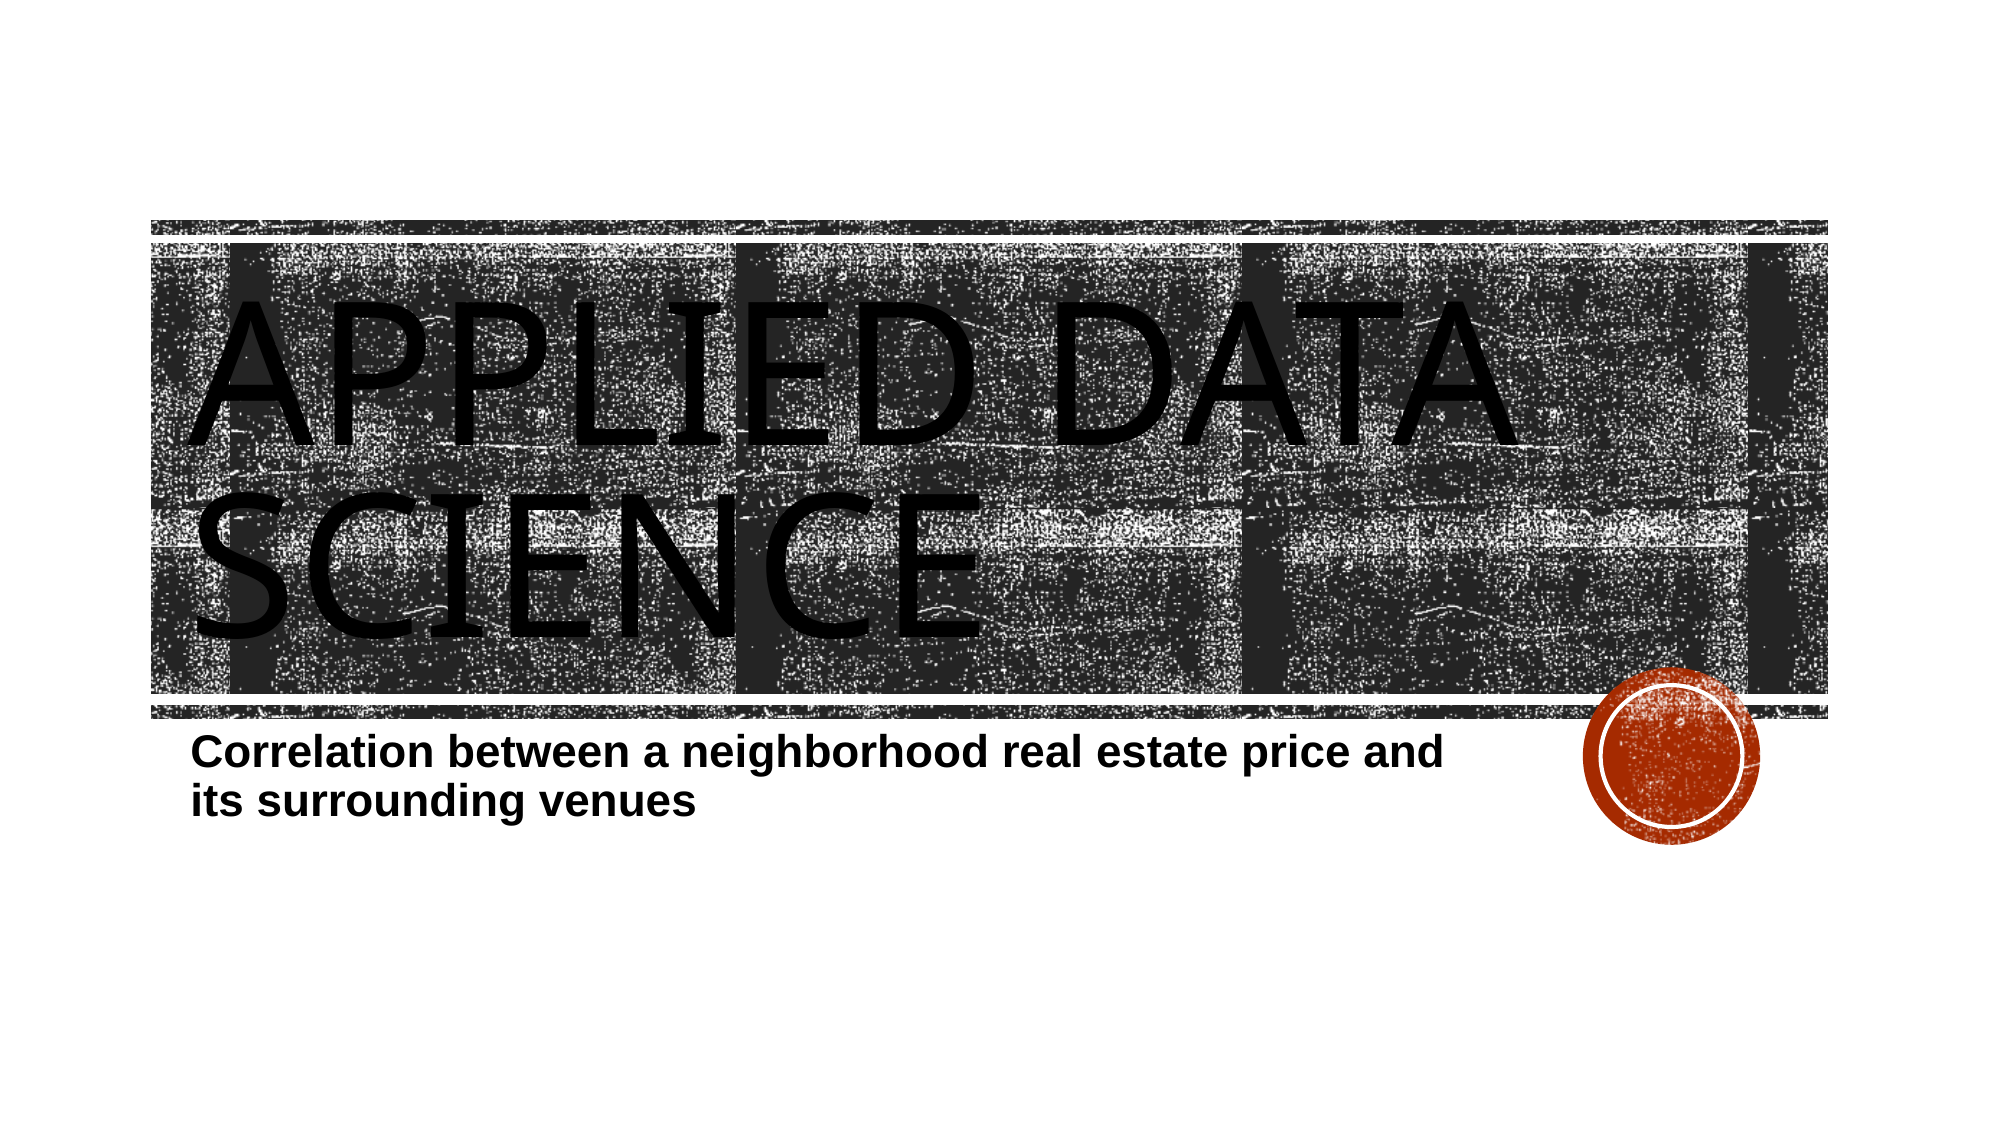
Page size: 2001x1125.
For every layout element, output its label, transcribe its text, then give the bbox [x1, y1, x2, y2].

title Applied Data Science [172, 234, 1808, 733]
subtitle Correlation between a neighborhood real estate price and its surrounding venues [175, 720, 1470, 896]
